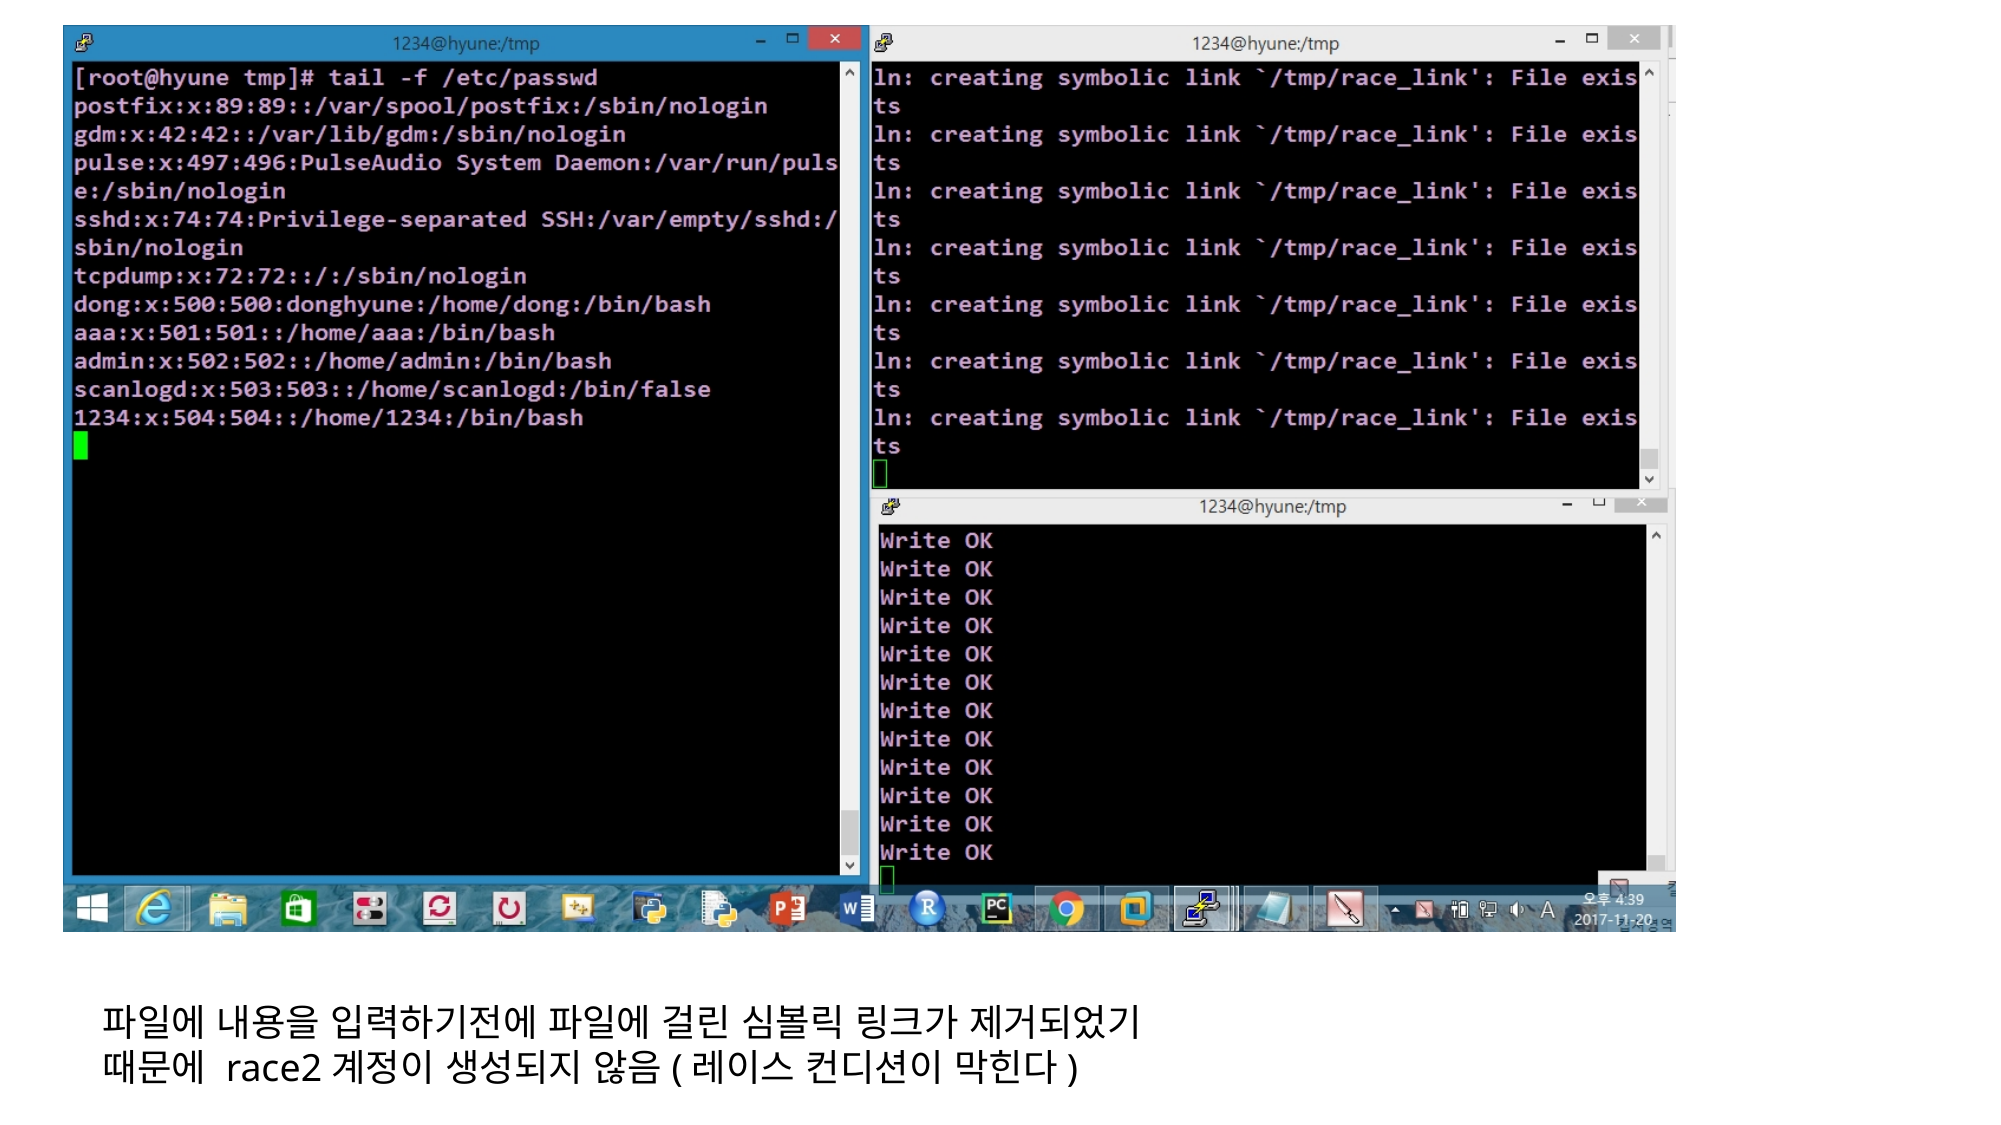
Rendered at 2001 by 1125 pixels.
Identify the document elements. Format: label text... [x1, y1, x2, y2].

picture [63, 25, 1676, 932]
text_box 파일에 내용을 입력하기전에 파일에 걸린 심볼릭 링크가 제거되었기 때문에 race2계정이 생성되지 않음(레이스 컨디션이 막힌다) [88, 991, 1258, 1097]
